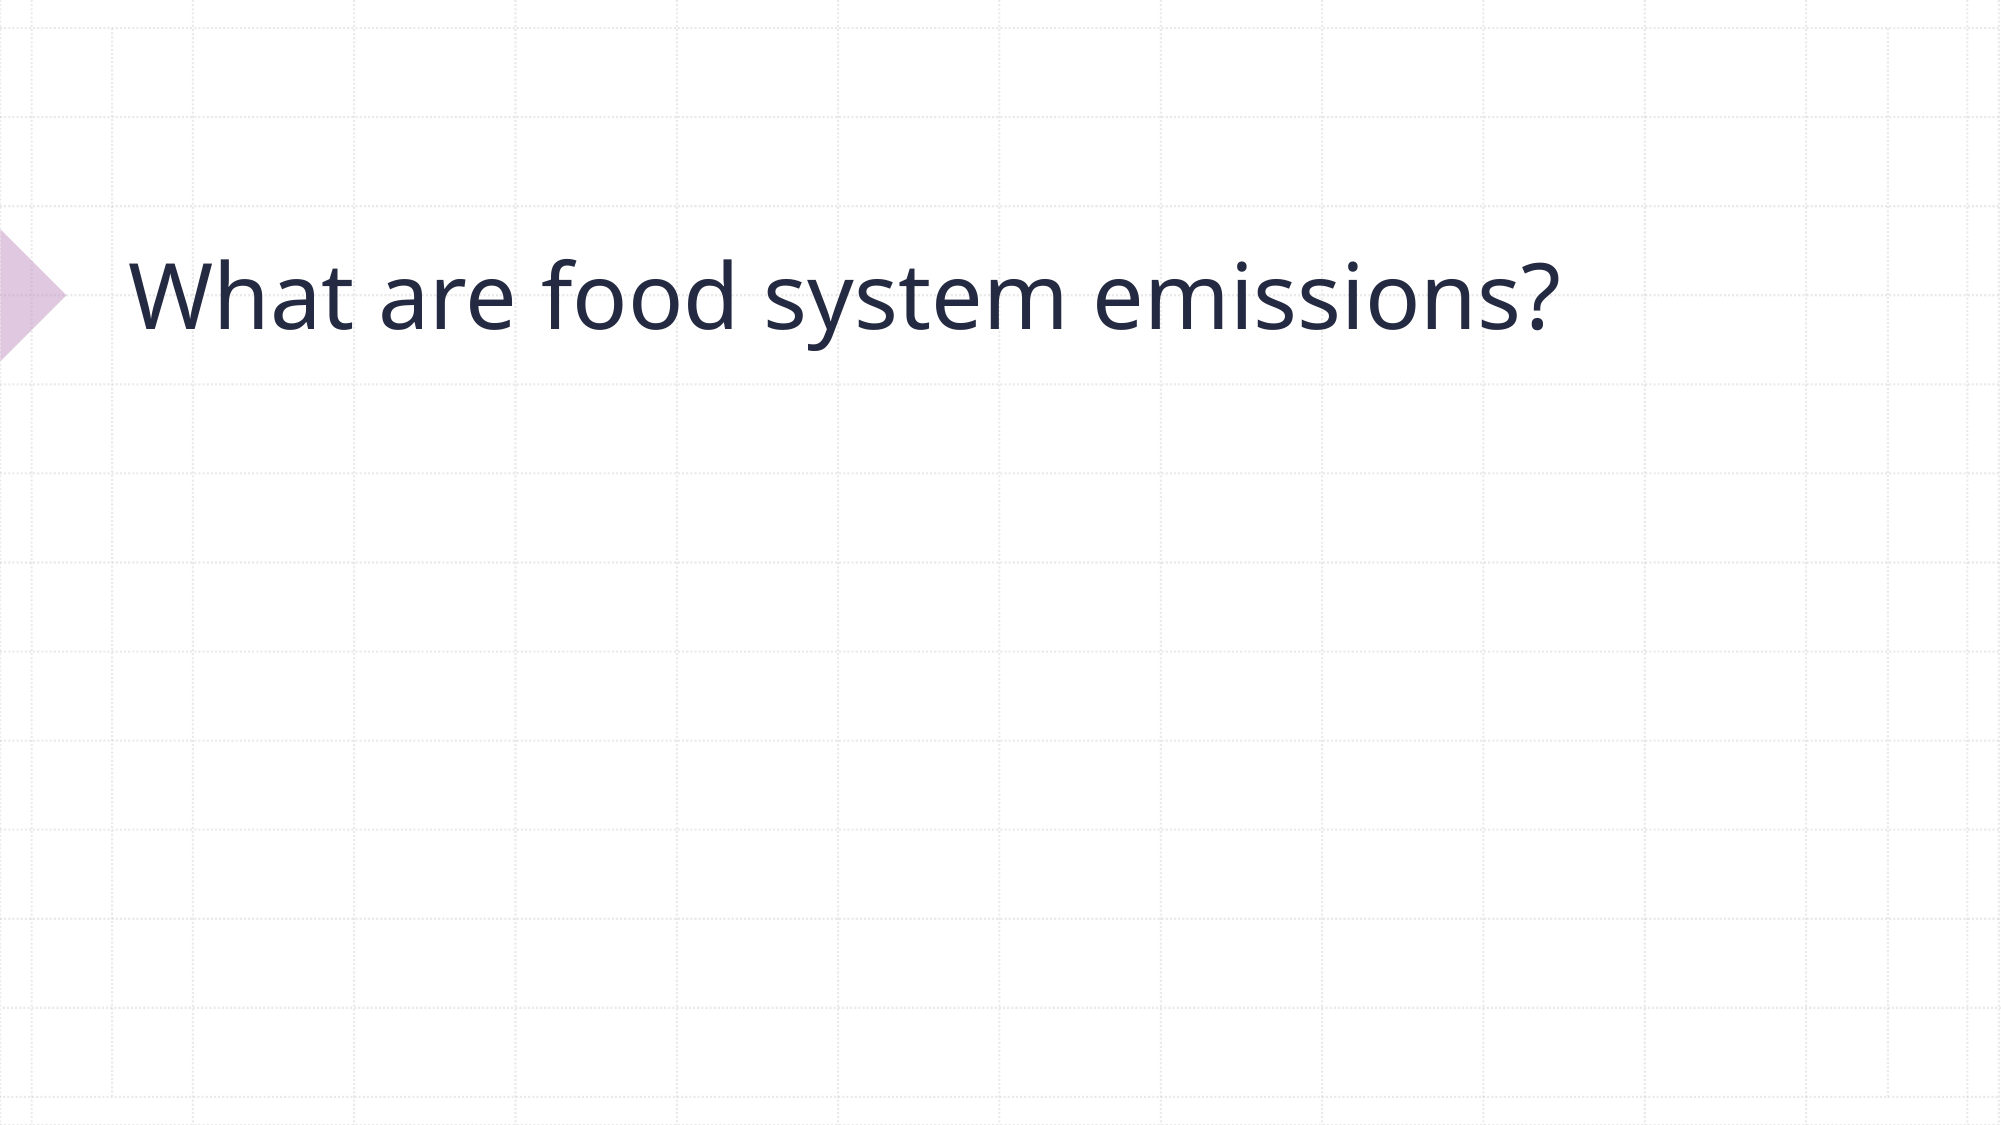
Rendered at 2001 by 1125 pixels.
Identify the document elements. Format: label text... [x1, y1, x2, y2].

title What are food system emissions? [113, 119, 1808, 356]
